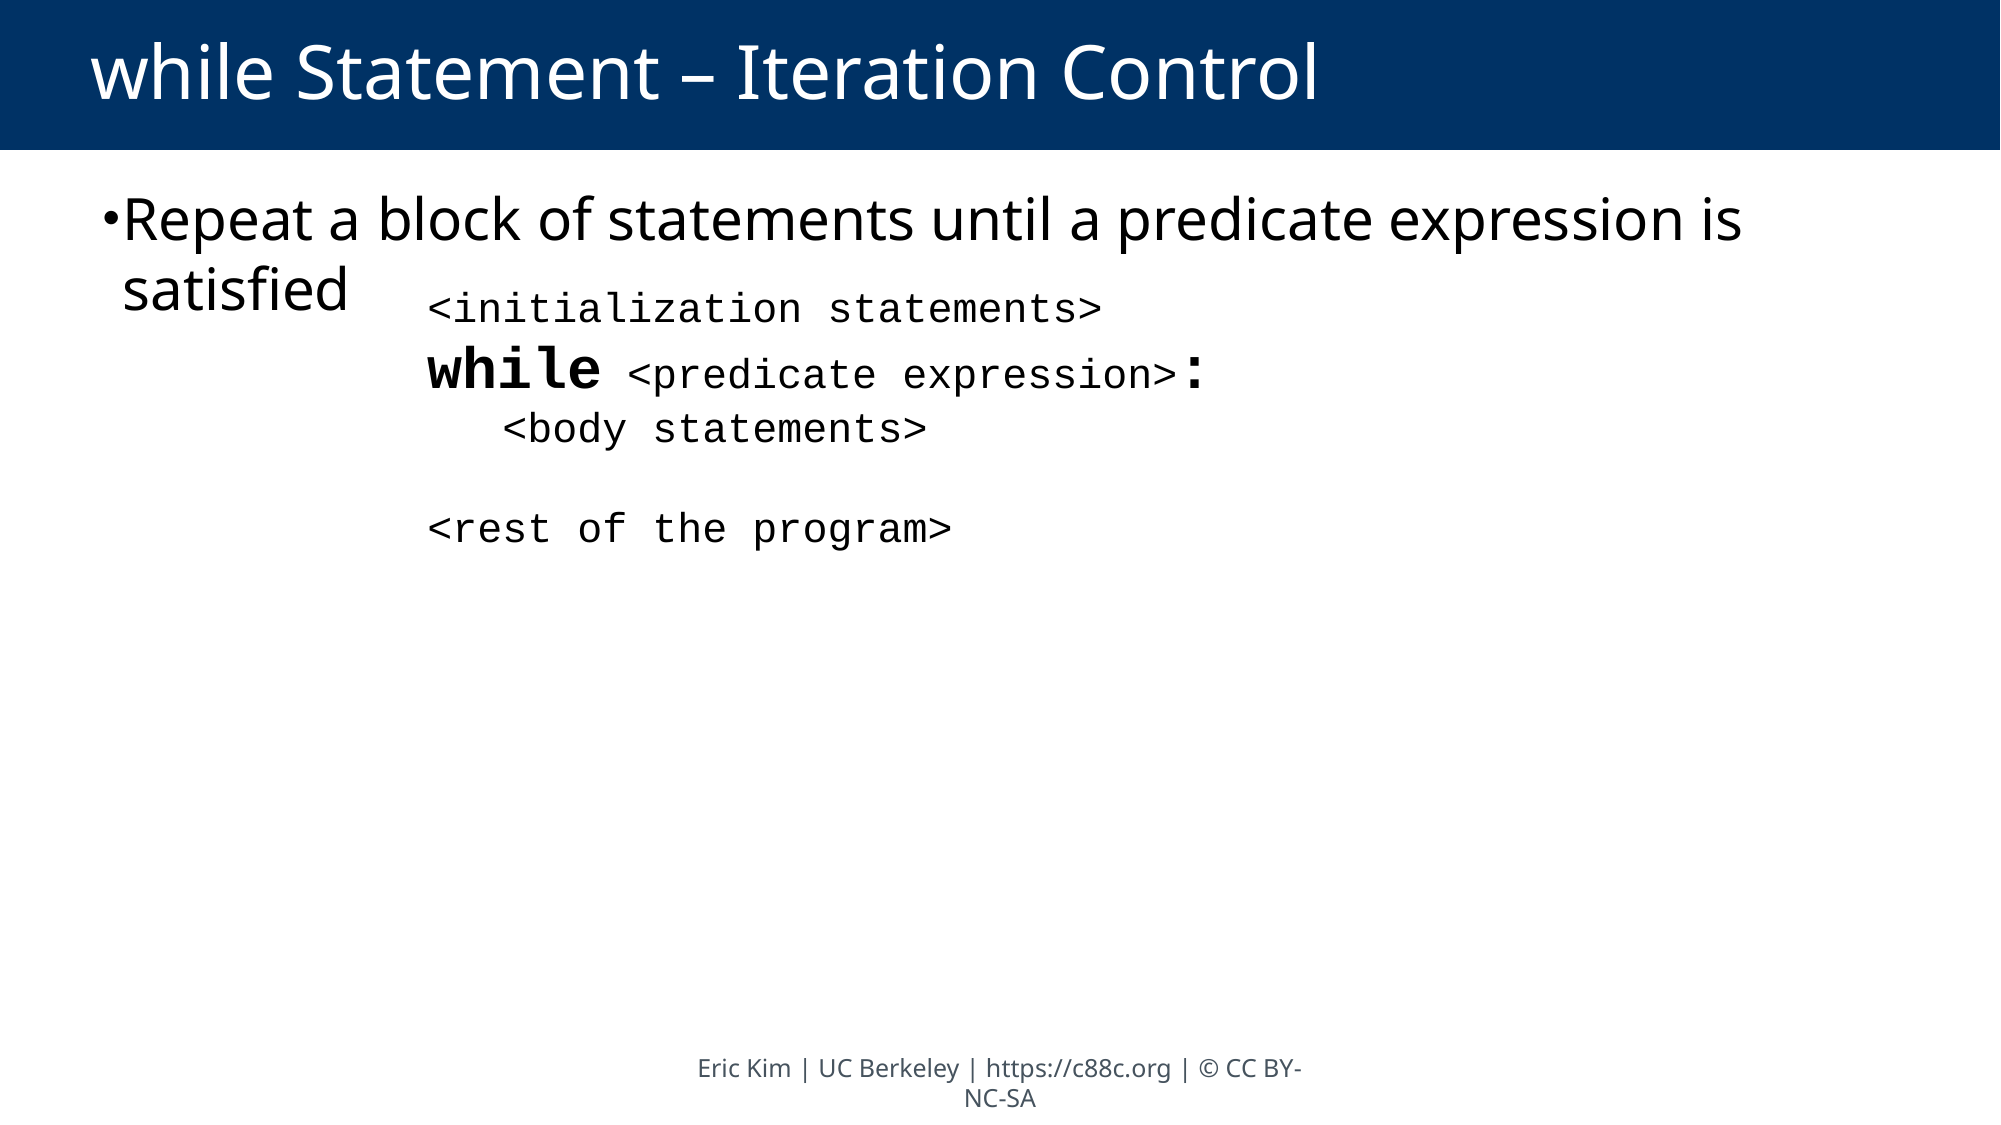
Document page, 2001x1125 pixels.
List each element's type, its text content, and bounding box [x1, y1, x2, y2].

text_box Eric Kim | UC Berkeley | https://c88c.org | © CC BY-NC-SA [662, 1052, 1338, 1113]
title while Statement – Iteration Control [0, 0, 2000, 152]
text_box <initialization statements> while <predicate expression>: <body statements> <rest of the program> [412, 273, 1463, 558]
list Repeat a block of statements until a predicate expression is satisfied [87, 174, 1928, 1038]
